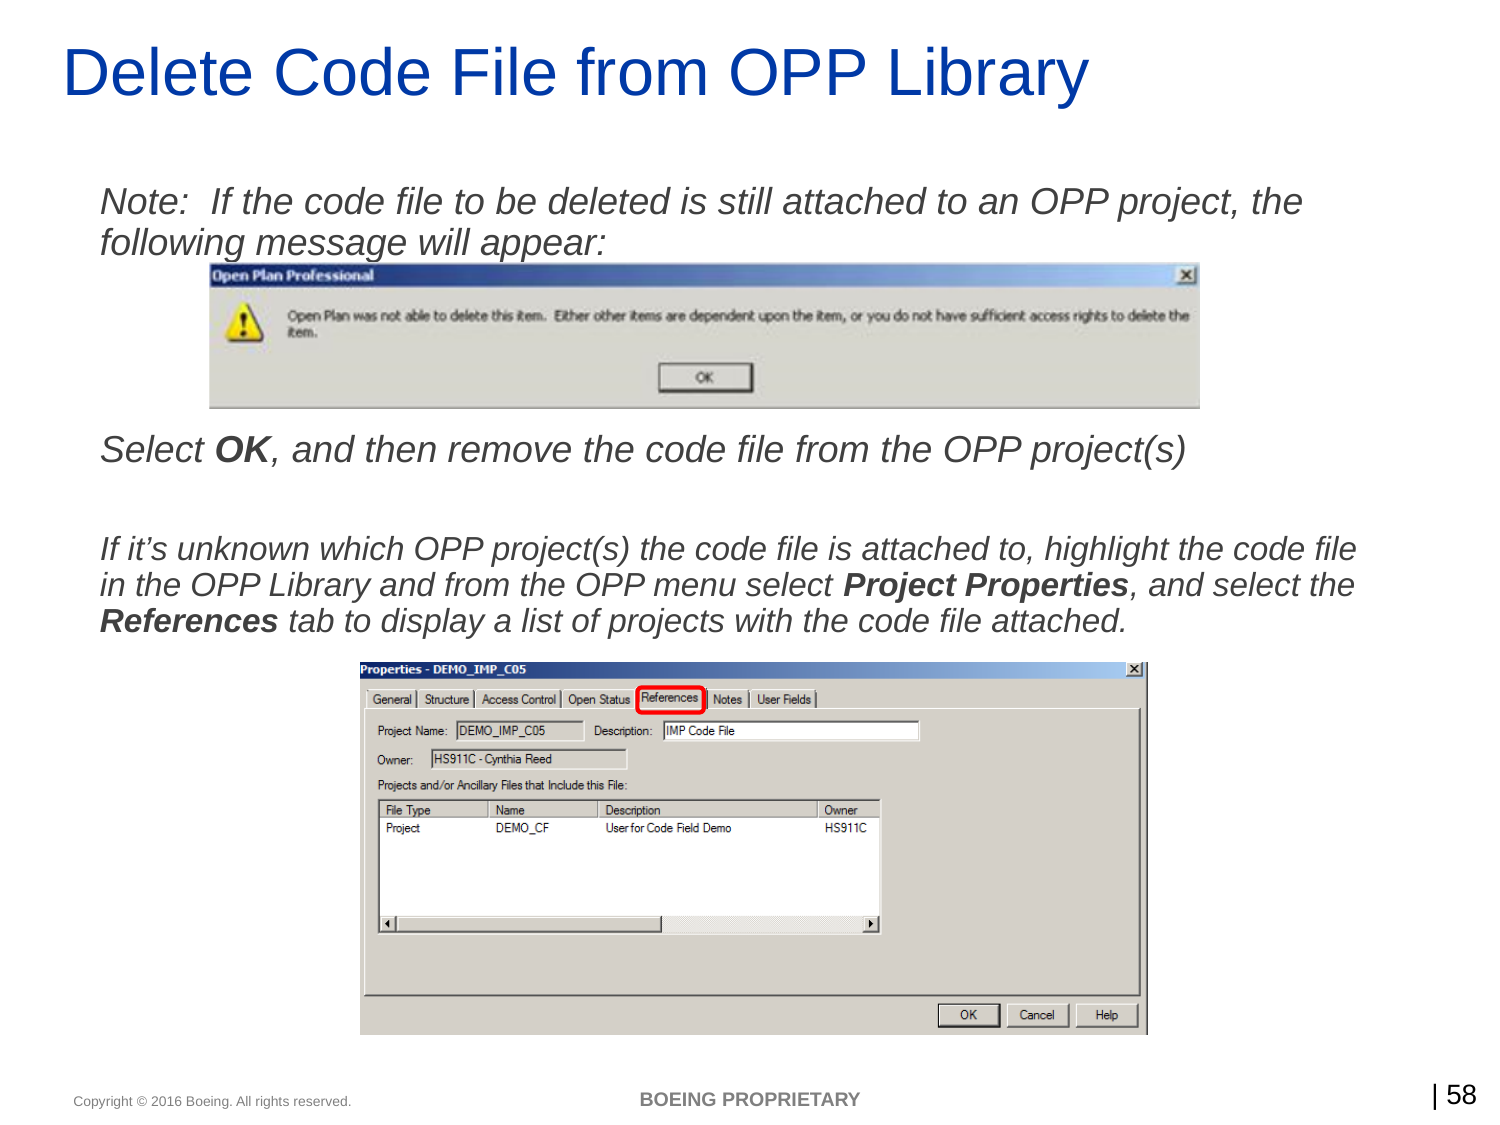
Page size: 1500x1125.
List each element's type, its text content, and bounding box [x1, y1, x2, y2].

picture [359, 661, 1148, 1036]
slide_number 58 [1088, 1057, 1480, 1112]
picture [208, 262, 1200, 409]
footer BOEING PROPRIETARY [487, 1044, 1013, 1111]
title Delete Code File from OPP Library [62, 37, 1388, 111]
list Note: If the code file to be deleted is still attached to an OPP project, the following message will appear: Select OK, and then remove the code file from the OPP project(s) If it’s unknown which OPP project(s) the code file is attached to, highlight the code file in the OPP Library and from the OPP menu select Project Properties, and select the References tab to display a list of projects with the code file attached. [99, 182, 1388, 453]
